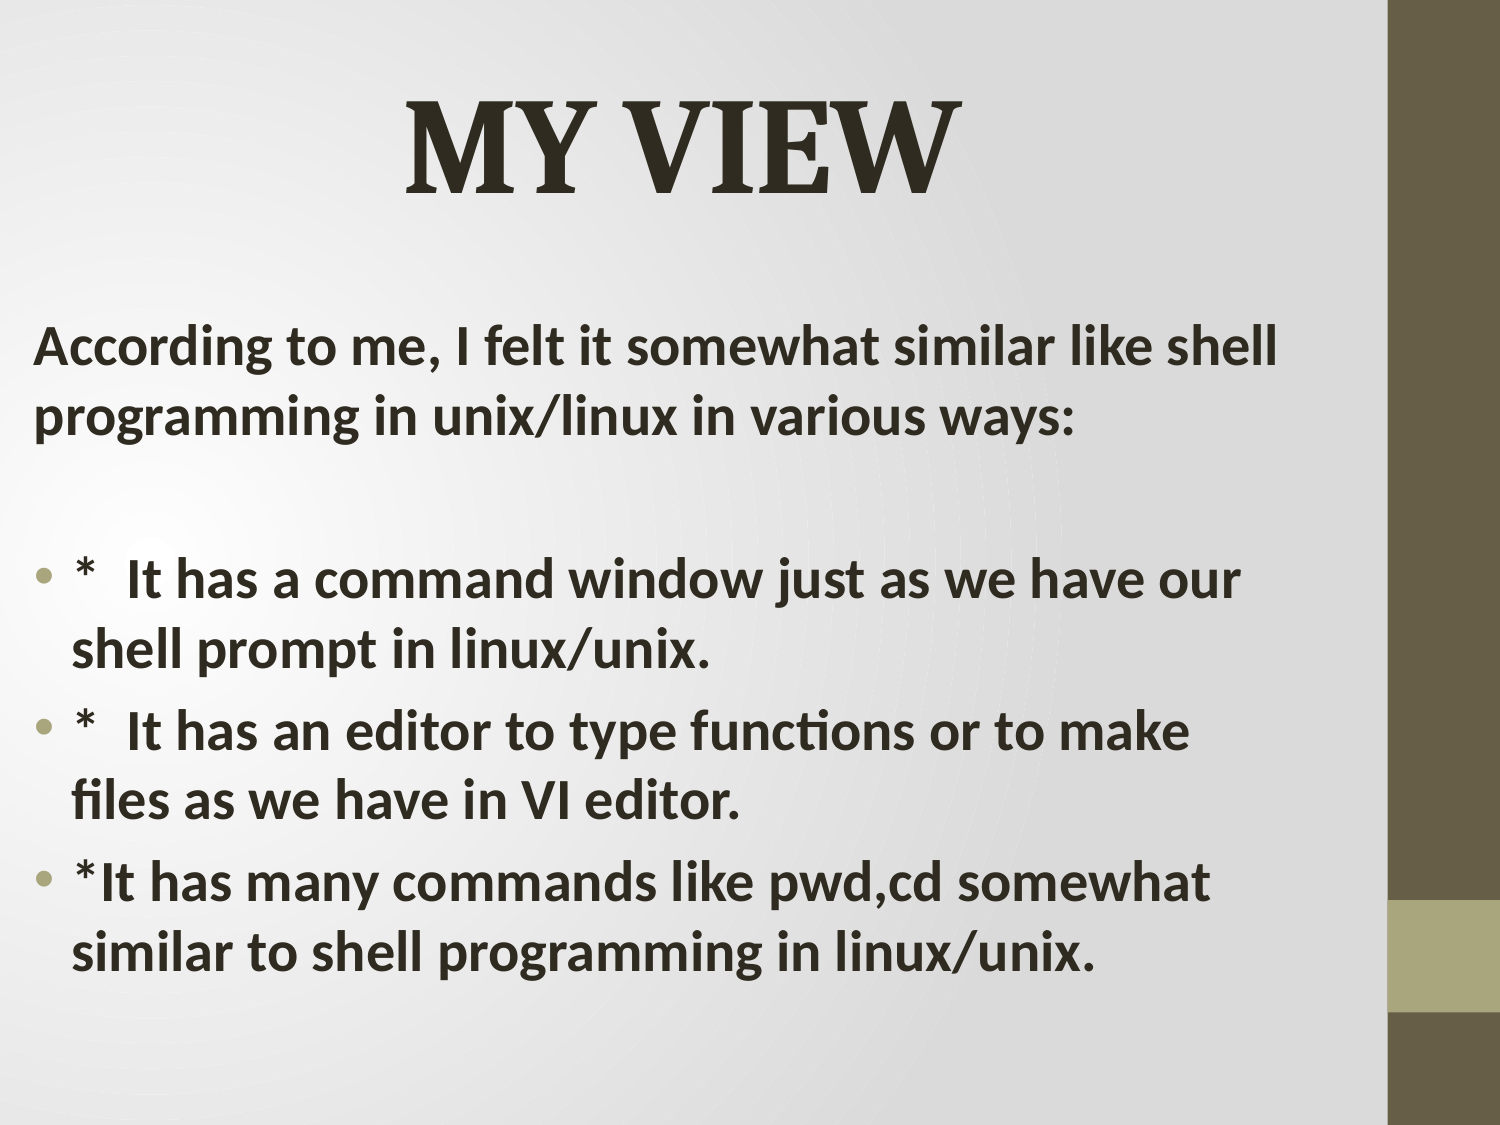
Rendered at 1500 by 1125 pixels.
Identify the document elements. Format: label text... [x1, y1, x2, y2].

title MY VIEW [75, 45, 1325, 233]
list According to me, I felt it somewhat similar like shell programming in unix/linux in various ways: * It has a command window just as we have our shell prompt in linux/unix. * It has an editor to type functions or to make files as we have in VI editor. *It has many commands like pwd,cd somewhat similar to shell programming in linux/unix. [0, 299, 1313, 1125]
